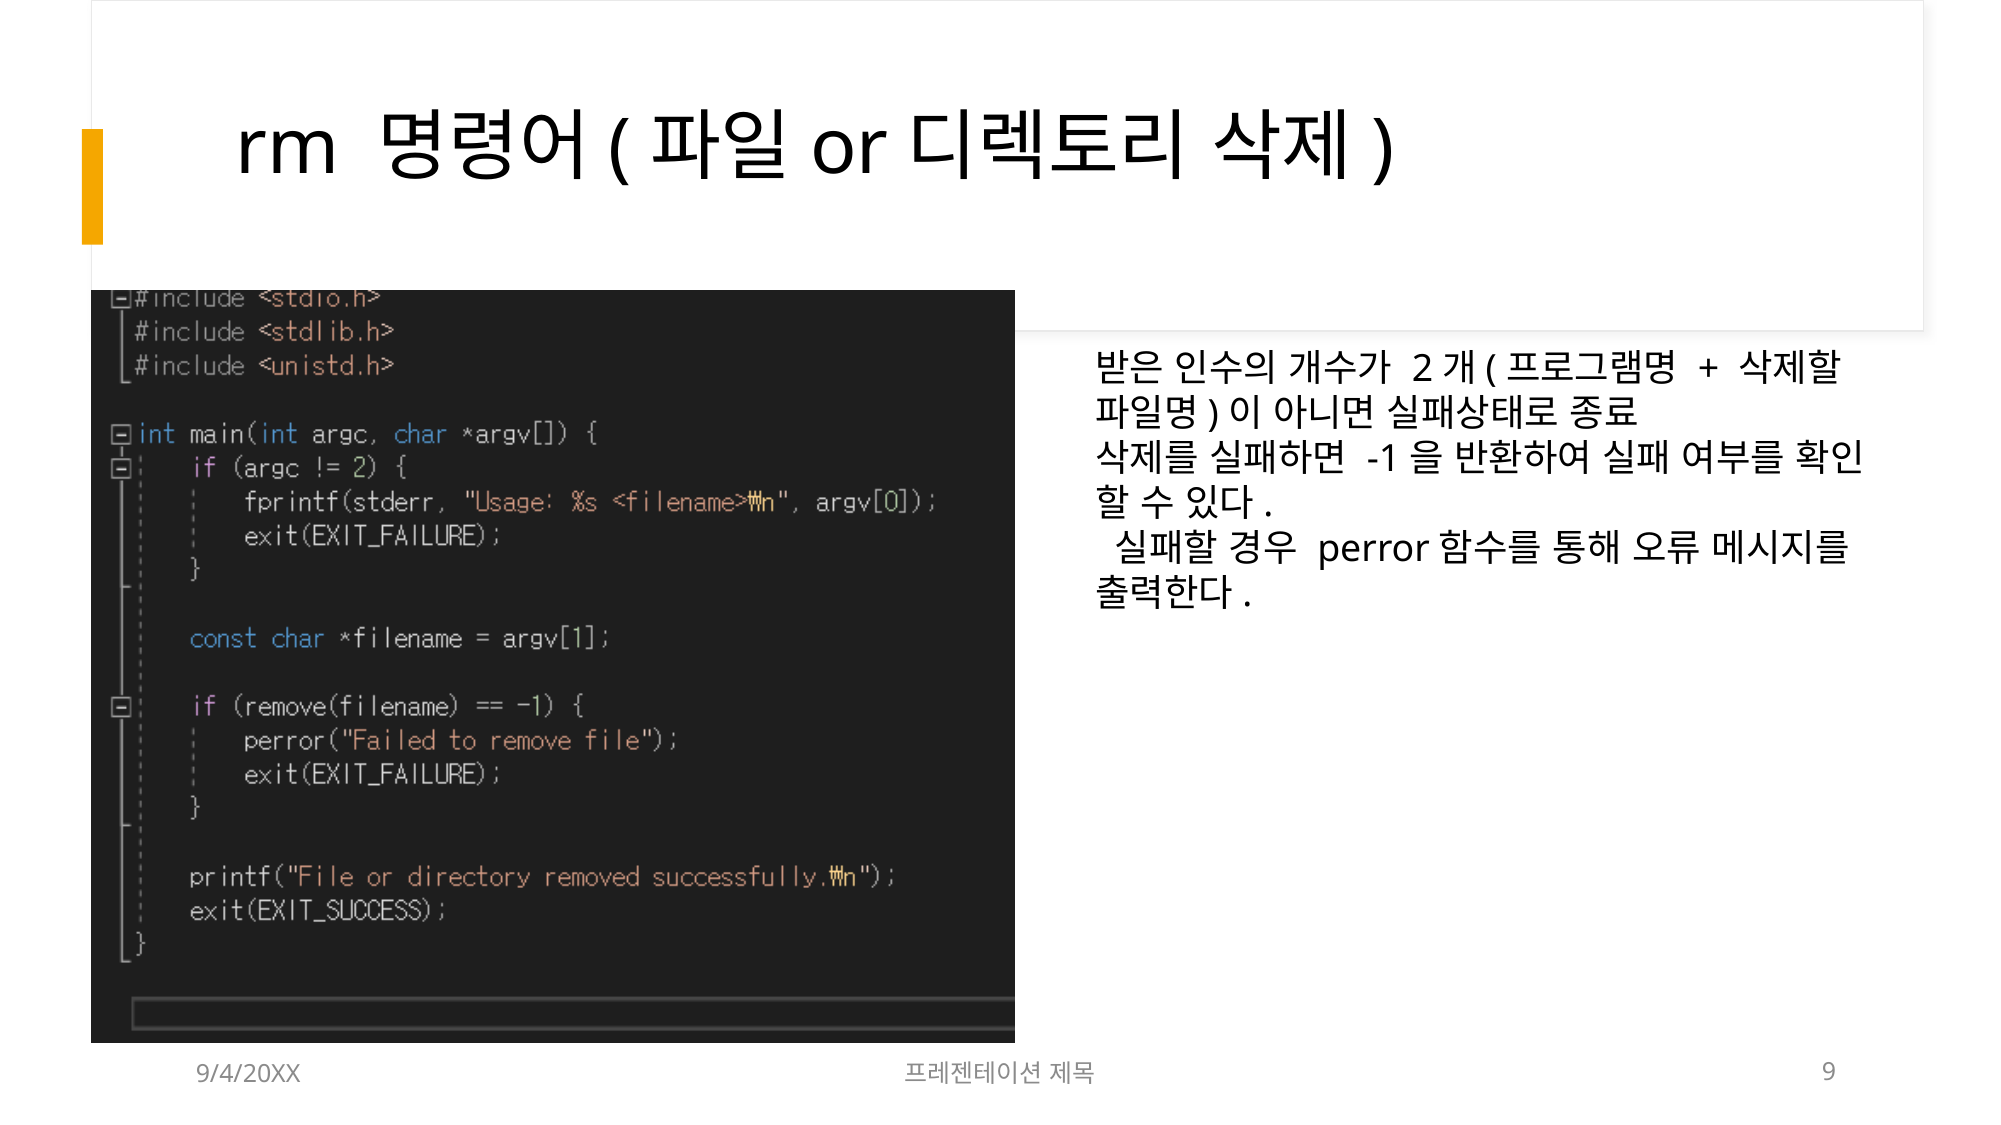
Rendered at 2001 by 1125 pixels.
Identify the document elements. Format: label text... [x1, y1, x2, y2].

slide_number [180, 1043, 631, 1103]
picture [91, 290, 1015, 1043]
slide_number 9 [1401, 1042, 1851, 1103]
title rm 명령어(파일or디렉토리 삭제) [180, 51, 1849, 246]
text_box 받은 인수의 개수가 2개(프로그램명 + 삭제할 파일명)이 아니면 실패상태로 종료 삭제를 실패하면 -1을 반환하여 실패 여부를 확인 할 수 있다. 실패할 경우 perror함수를 통해 오류 메시지를 출력한다. [1080, 336, 1909, 667]
footer 프레젠테이션 제목 [662, 1042, 1338, 1103]
